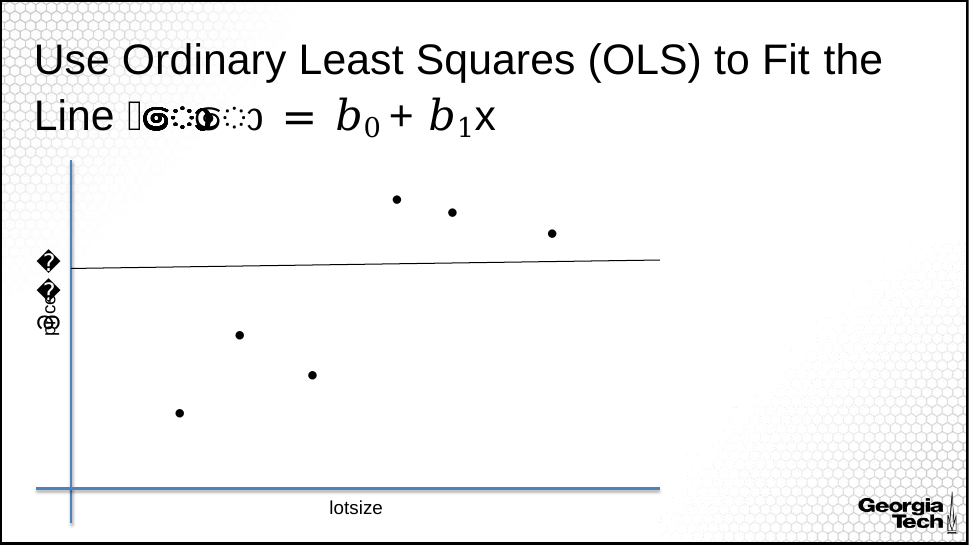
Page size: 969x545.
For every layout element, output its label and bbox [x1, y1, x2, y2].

text_box [0, 0, 968, 544]
